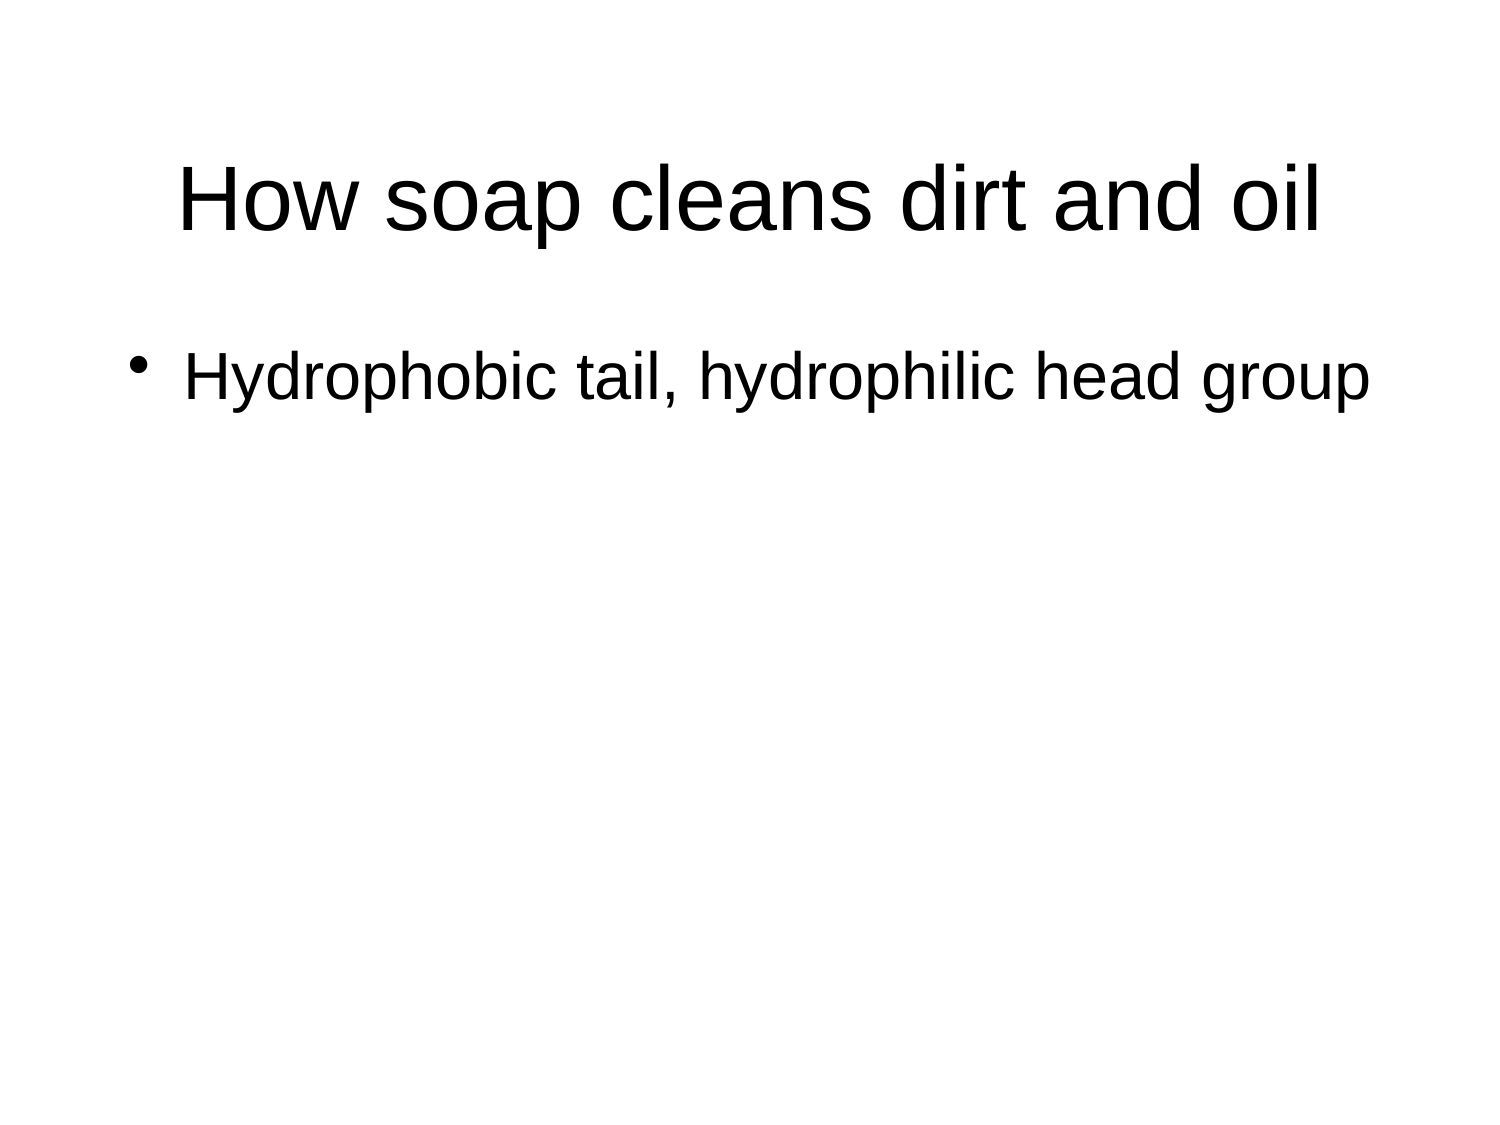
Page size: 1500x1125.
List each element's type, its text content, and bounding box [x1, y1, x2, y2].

title How soap cleans dirt and oil [112, 99, 1388, 288]
list Hydrophobic tail, hydrophilic head group [112, 324, 1475, 1000]
